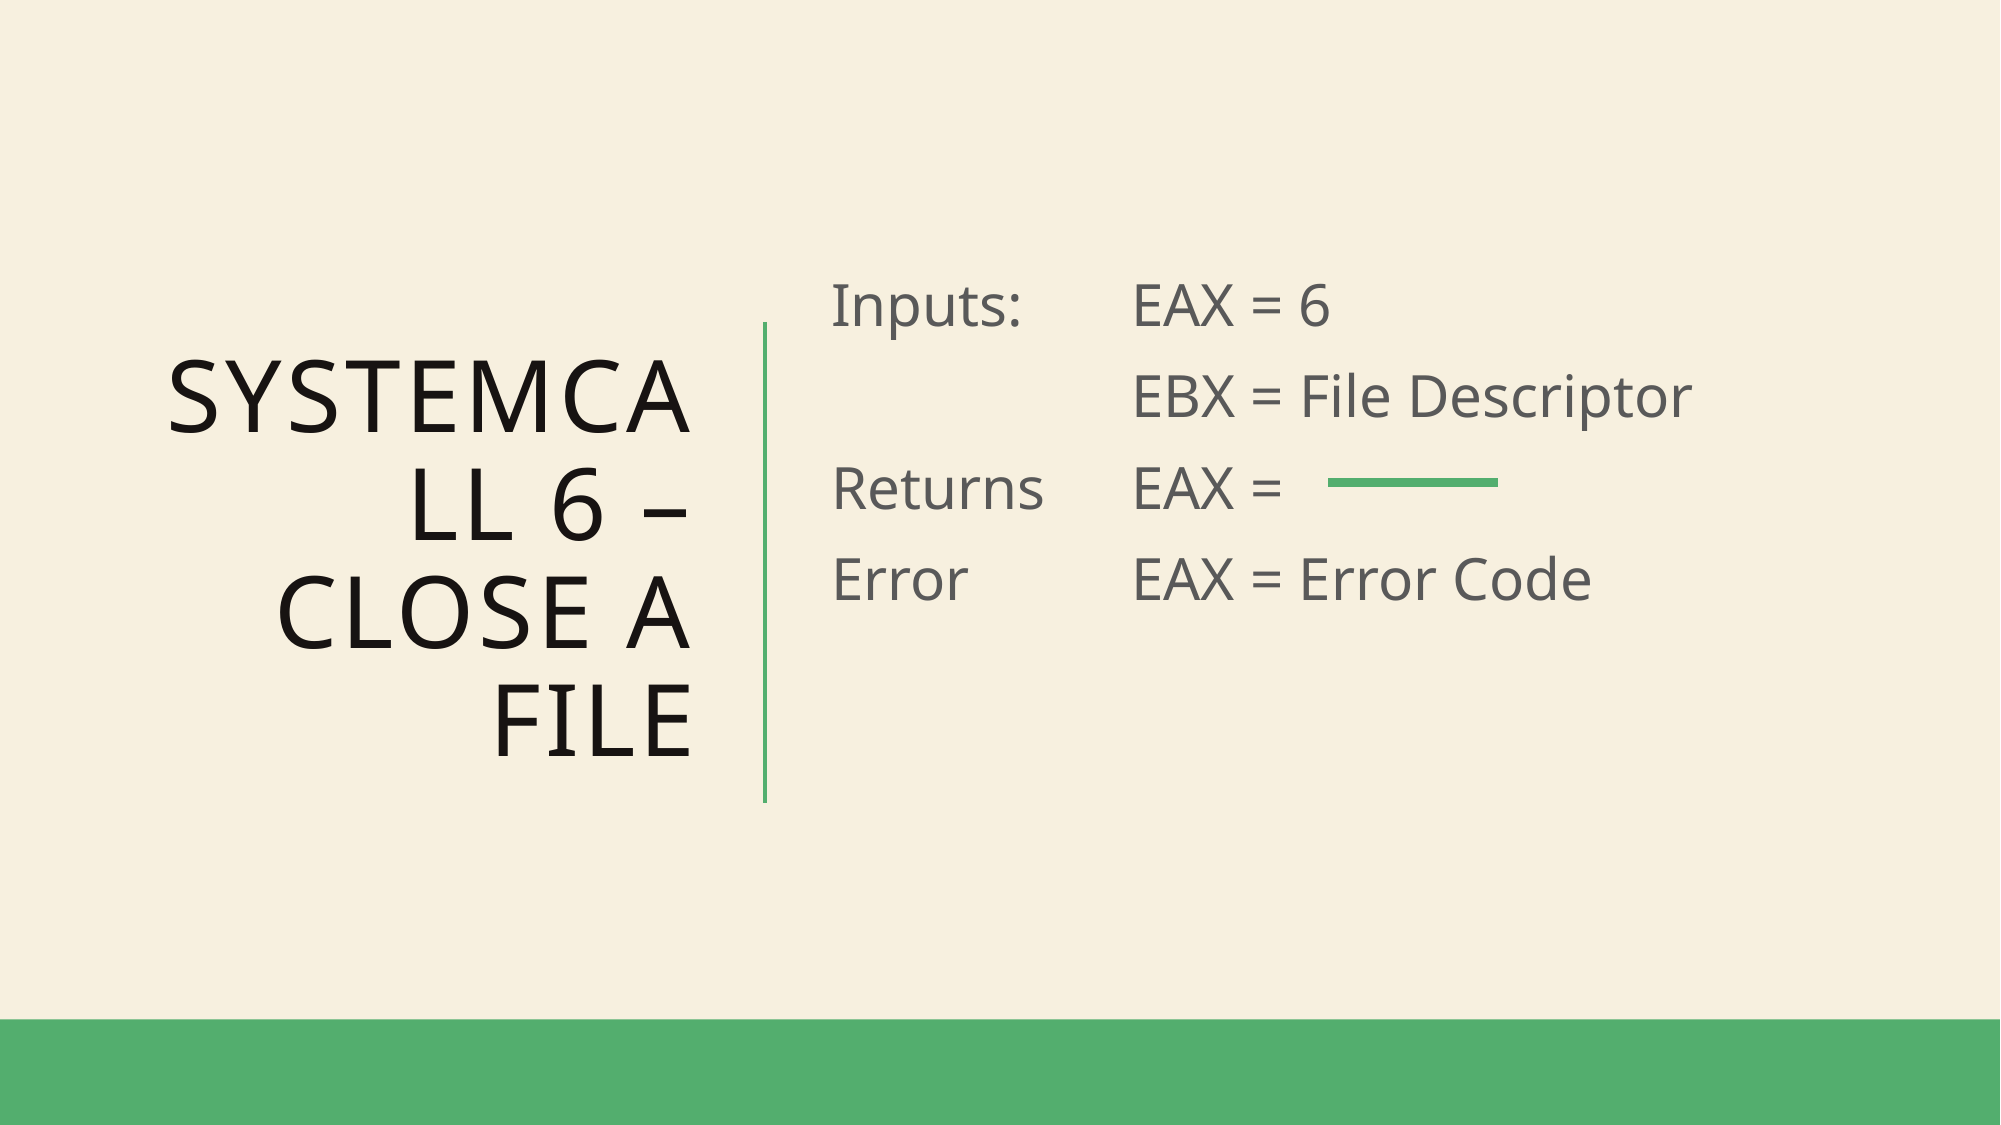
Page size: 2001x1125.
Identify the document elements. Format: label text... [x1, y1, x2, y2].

list Inputs: EAX = 6 EBX = File Descriptor Returns EAX = Error EAX = Error Code [816, 54, 1875, 1003]
text_box [0, 1018, 2000, 1125]
title SYSTEMCALL 6 – CLOSE A FILE [125, 189, 711, 936]
text_box [0, 0, 2000, 1018]
